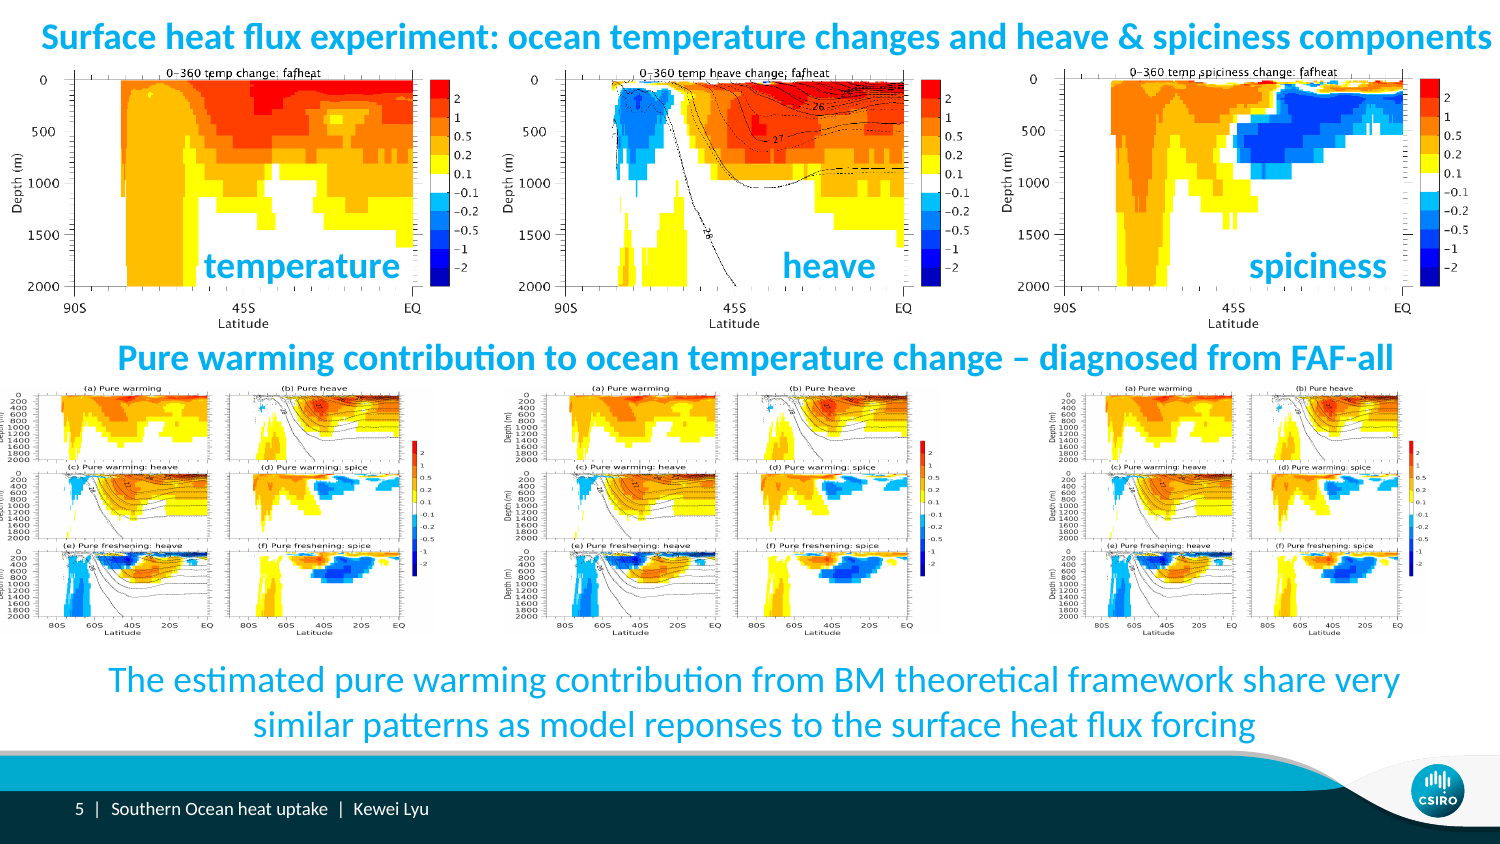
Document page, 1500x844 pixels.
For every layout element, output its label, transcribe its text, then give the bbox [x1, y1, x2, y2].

picture [1000, 67, 1468, 328]
text_box Surface heat flux experiment: ocean temperature changes and heave & spiciness components [26, 4, 1500, 65]
picture [10, 67, 479, 328]
slide_number 5 | [54, 800, 102, 816]
picture [0, 386, 434, 635]
picture [503, 386, 942, 635]
picture [1048, 386, 1428, 635]
footer Southern Ocean heat uptake | Kewei Lyu [111, 800, 1110, 816]
text_box The estimated pure warming contribution from BM theoretical framework share very similar patterns as model reponses to the surface heat flux forcing [83, 647, 1427, 753]
picture [501, 67, 970, 329]
text_box Pure warming contribution to ocean temperature change – diagnosed from FAF-all [102, 325, 1411, 386]
